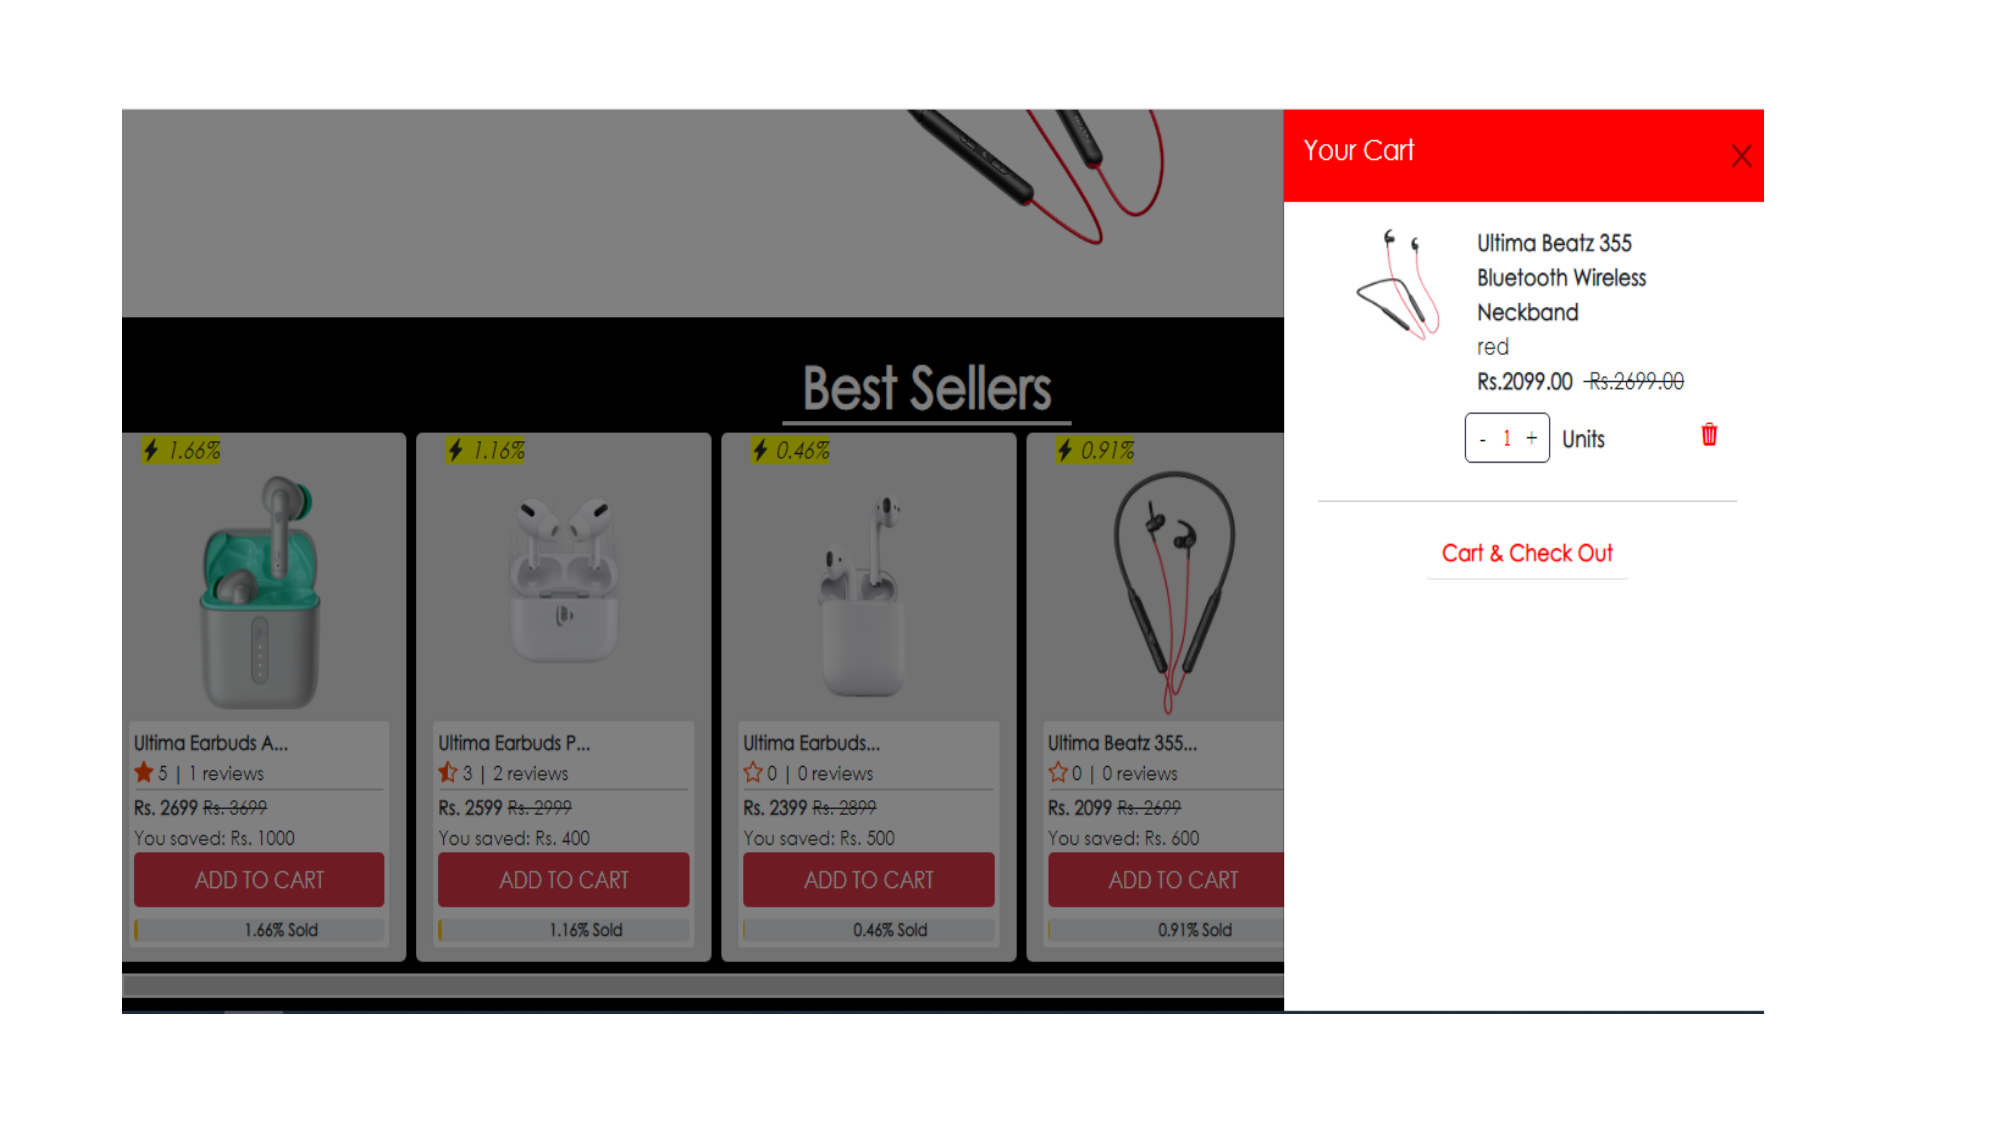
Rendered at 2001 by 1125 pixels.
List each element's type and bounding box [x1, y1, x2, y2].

list [122, 107, 1764, 1014]
